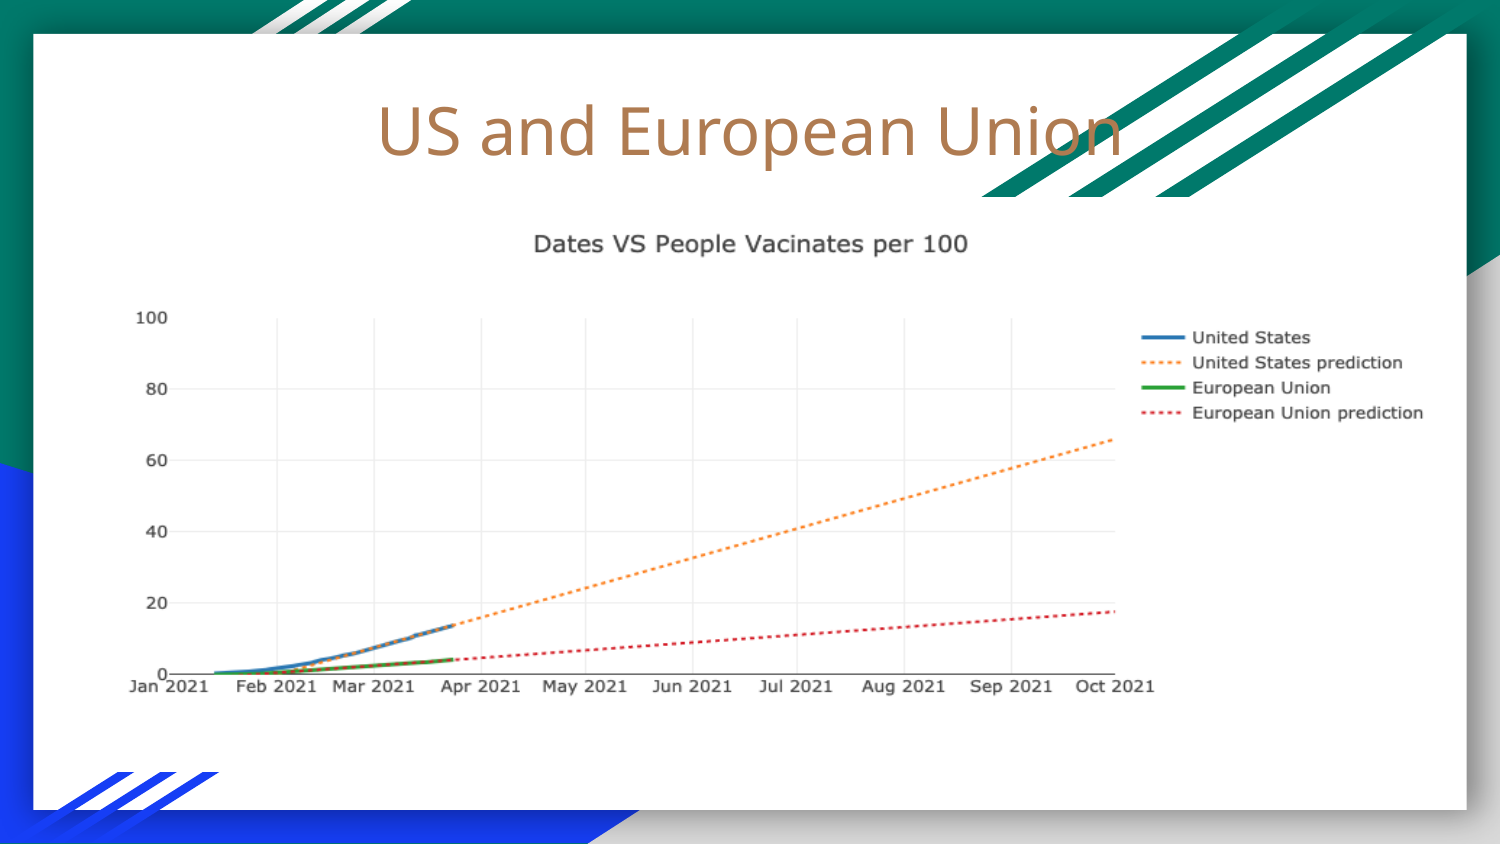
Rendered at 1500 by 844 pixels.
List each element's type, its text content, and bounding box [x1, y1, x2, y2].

picture [55, 197, 1447, 772]
title US and European Union [55, 60, 1447, 196]
